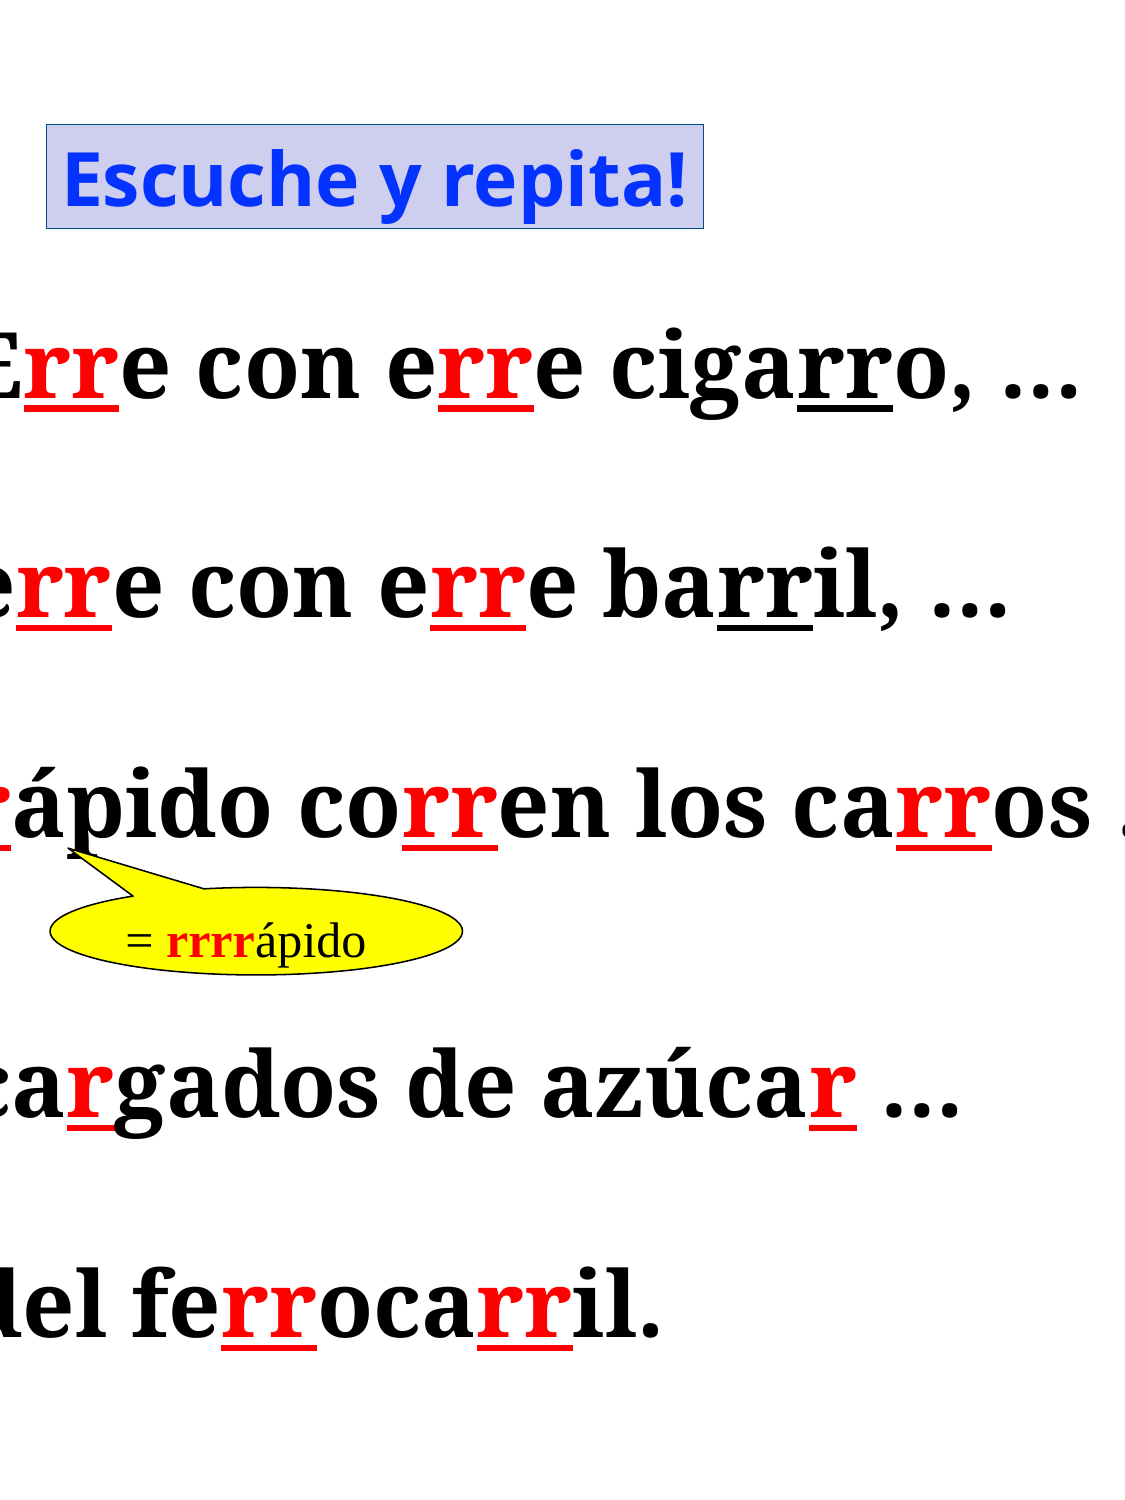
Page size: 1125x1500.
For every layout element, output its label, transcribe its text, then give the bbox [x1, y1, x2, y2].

text_box = rrrrápido [50, 848, 463, 975]
text_box 8a. Erre con erre cigarro, … 8b. erre con erre barril, … 8c. rápido corren los carros … 8d. cargados de azúcar … 8e. del ferrocarril. [0, 299, 1125, 1474]
text_box Escuche y repita! [46, 124, 704, 229]
